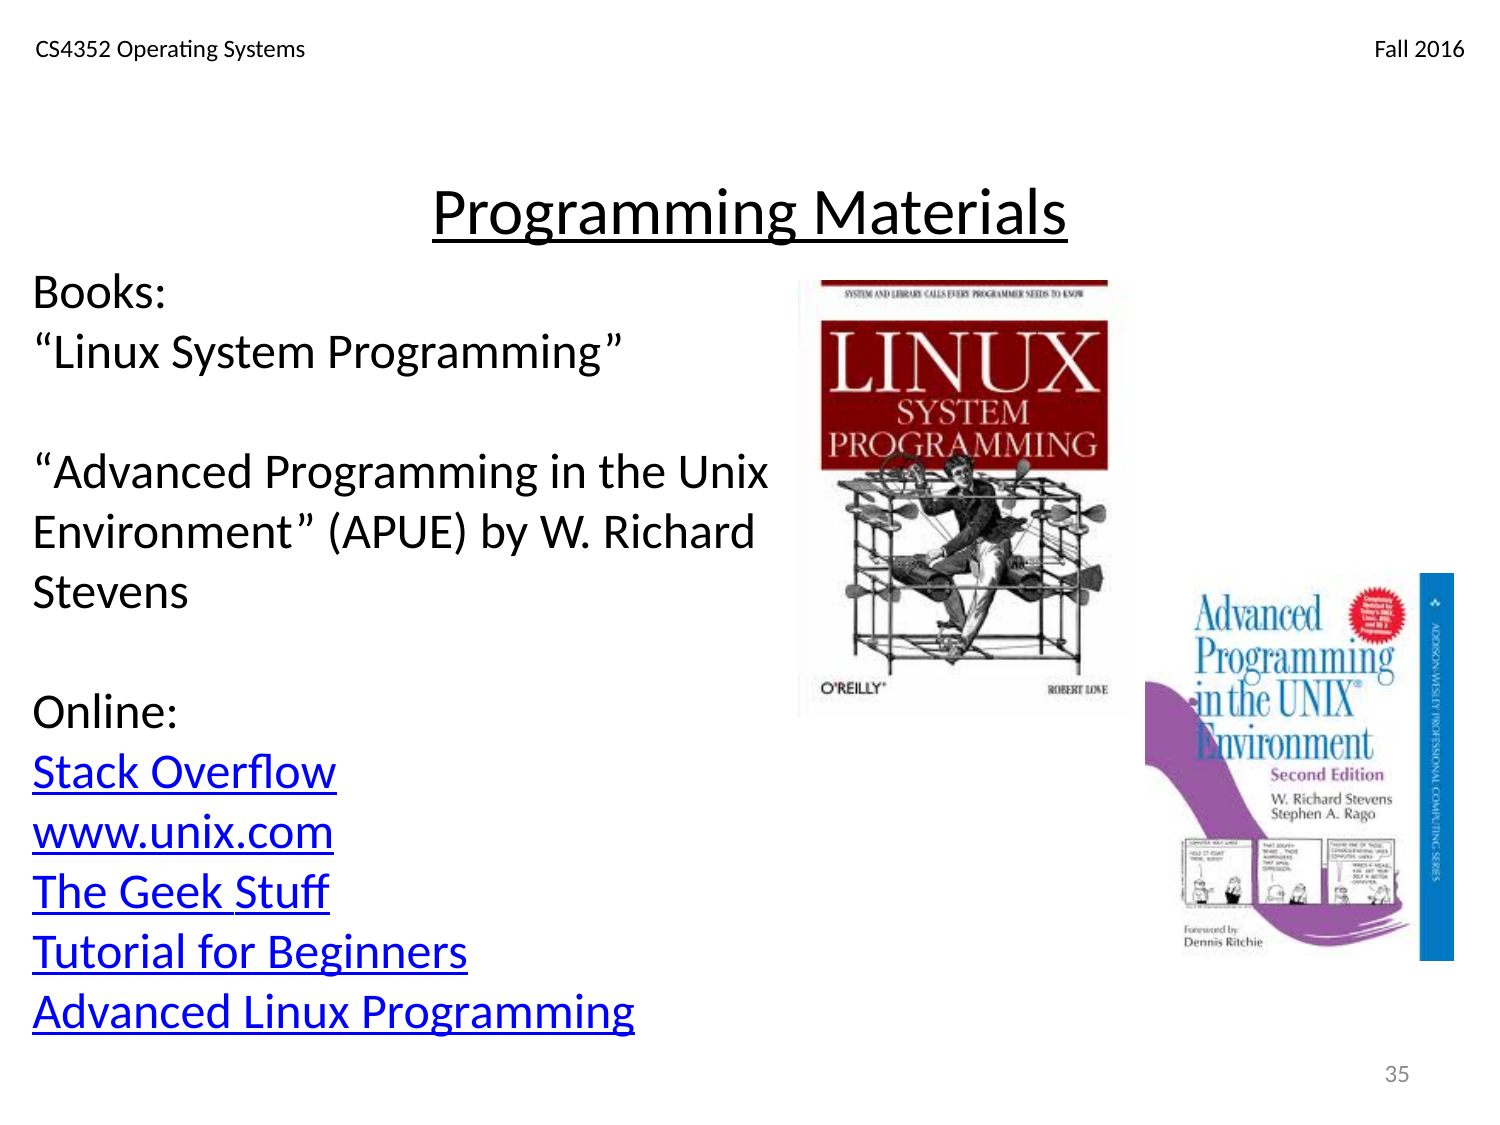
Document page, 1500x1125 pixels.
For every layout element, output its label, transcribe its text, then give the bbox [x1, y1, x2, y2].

text_box Books: “Linux System Programming” “Advanced Programming in the Unix Environment” (APUE) by W. Richard Stevens Online: Stack Overflow www.unix.com The Geek Stuff Tutorial for Beginners Advanced Linux Programming [17, 250, 811, 1046]
picture [1145, 573, 1454, 961]
slide_number 35 [1074, 1042, 1425, 1103]
title Programming Materials [75, 160, 1425, 263]
picture [797, 280, 1132, 718]
